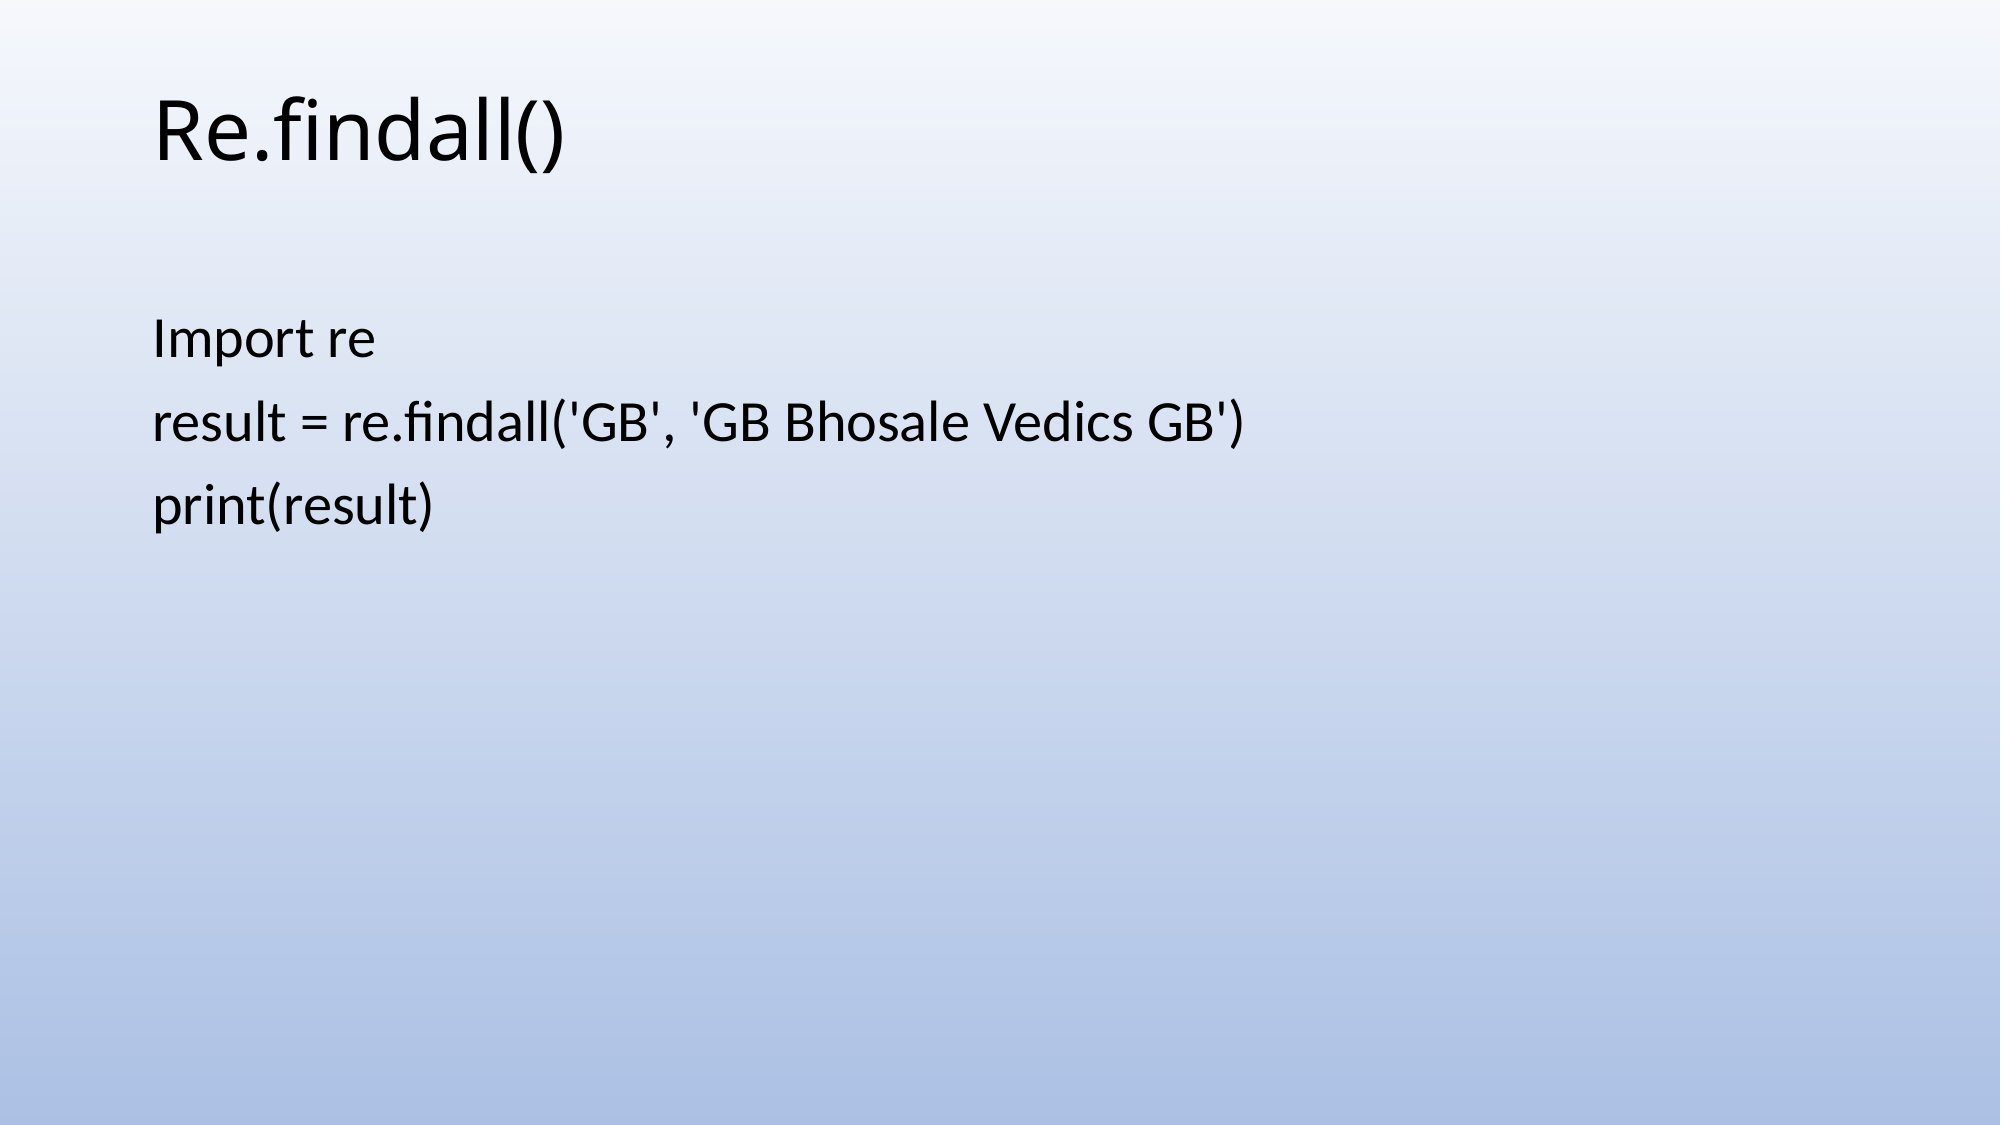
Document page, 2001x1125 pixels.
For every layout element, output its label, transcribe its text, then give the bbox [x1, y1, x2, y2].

title Re.findall() [137, 59, 1863, 207]
list Import re result = re.findall('GB', 'GB Bhosale Vedics GB') print(result) [137, 299, 1863, 1014]
